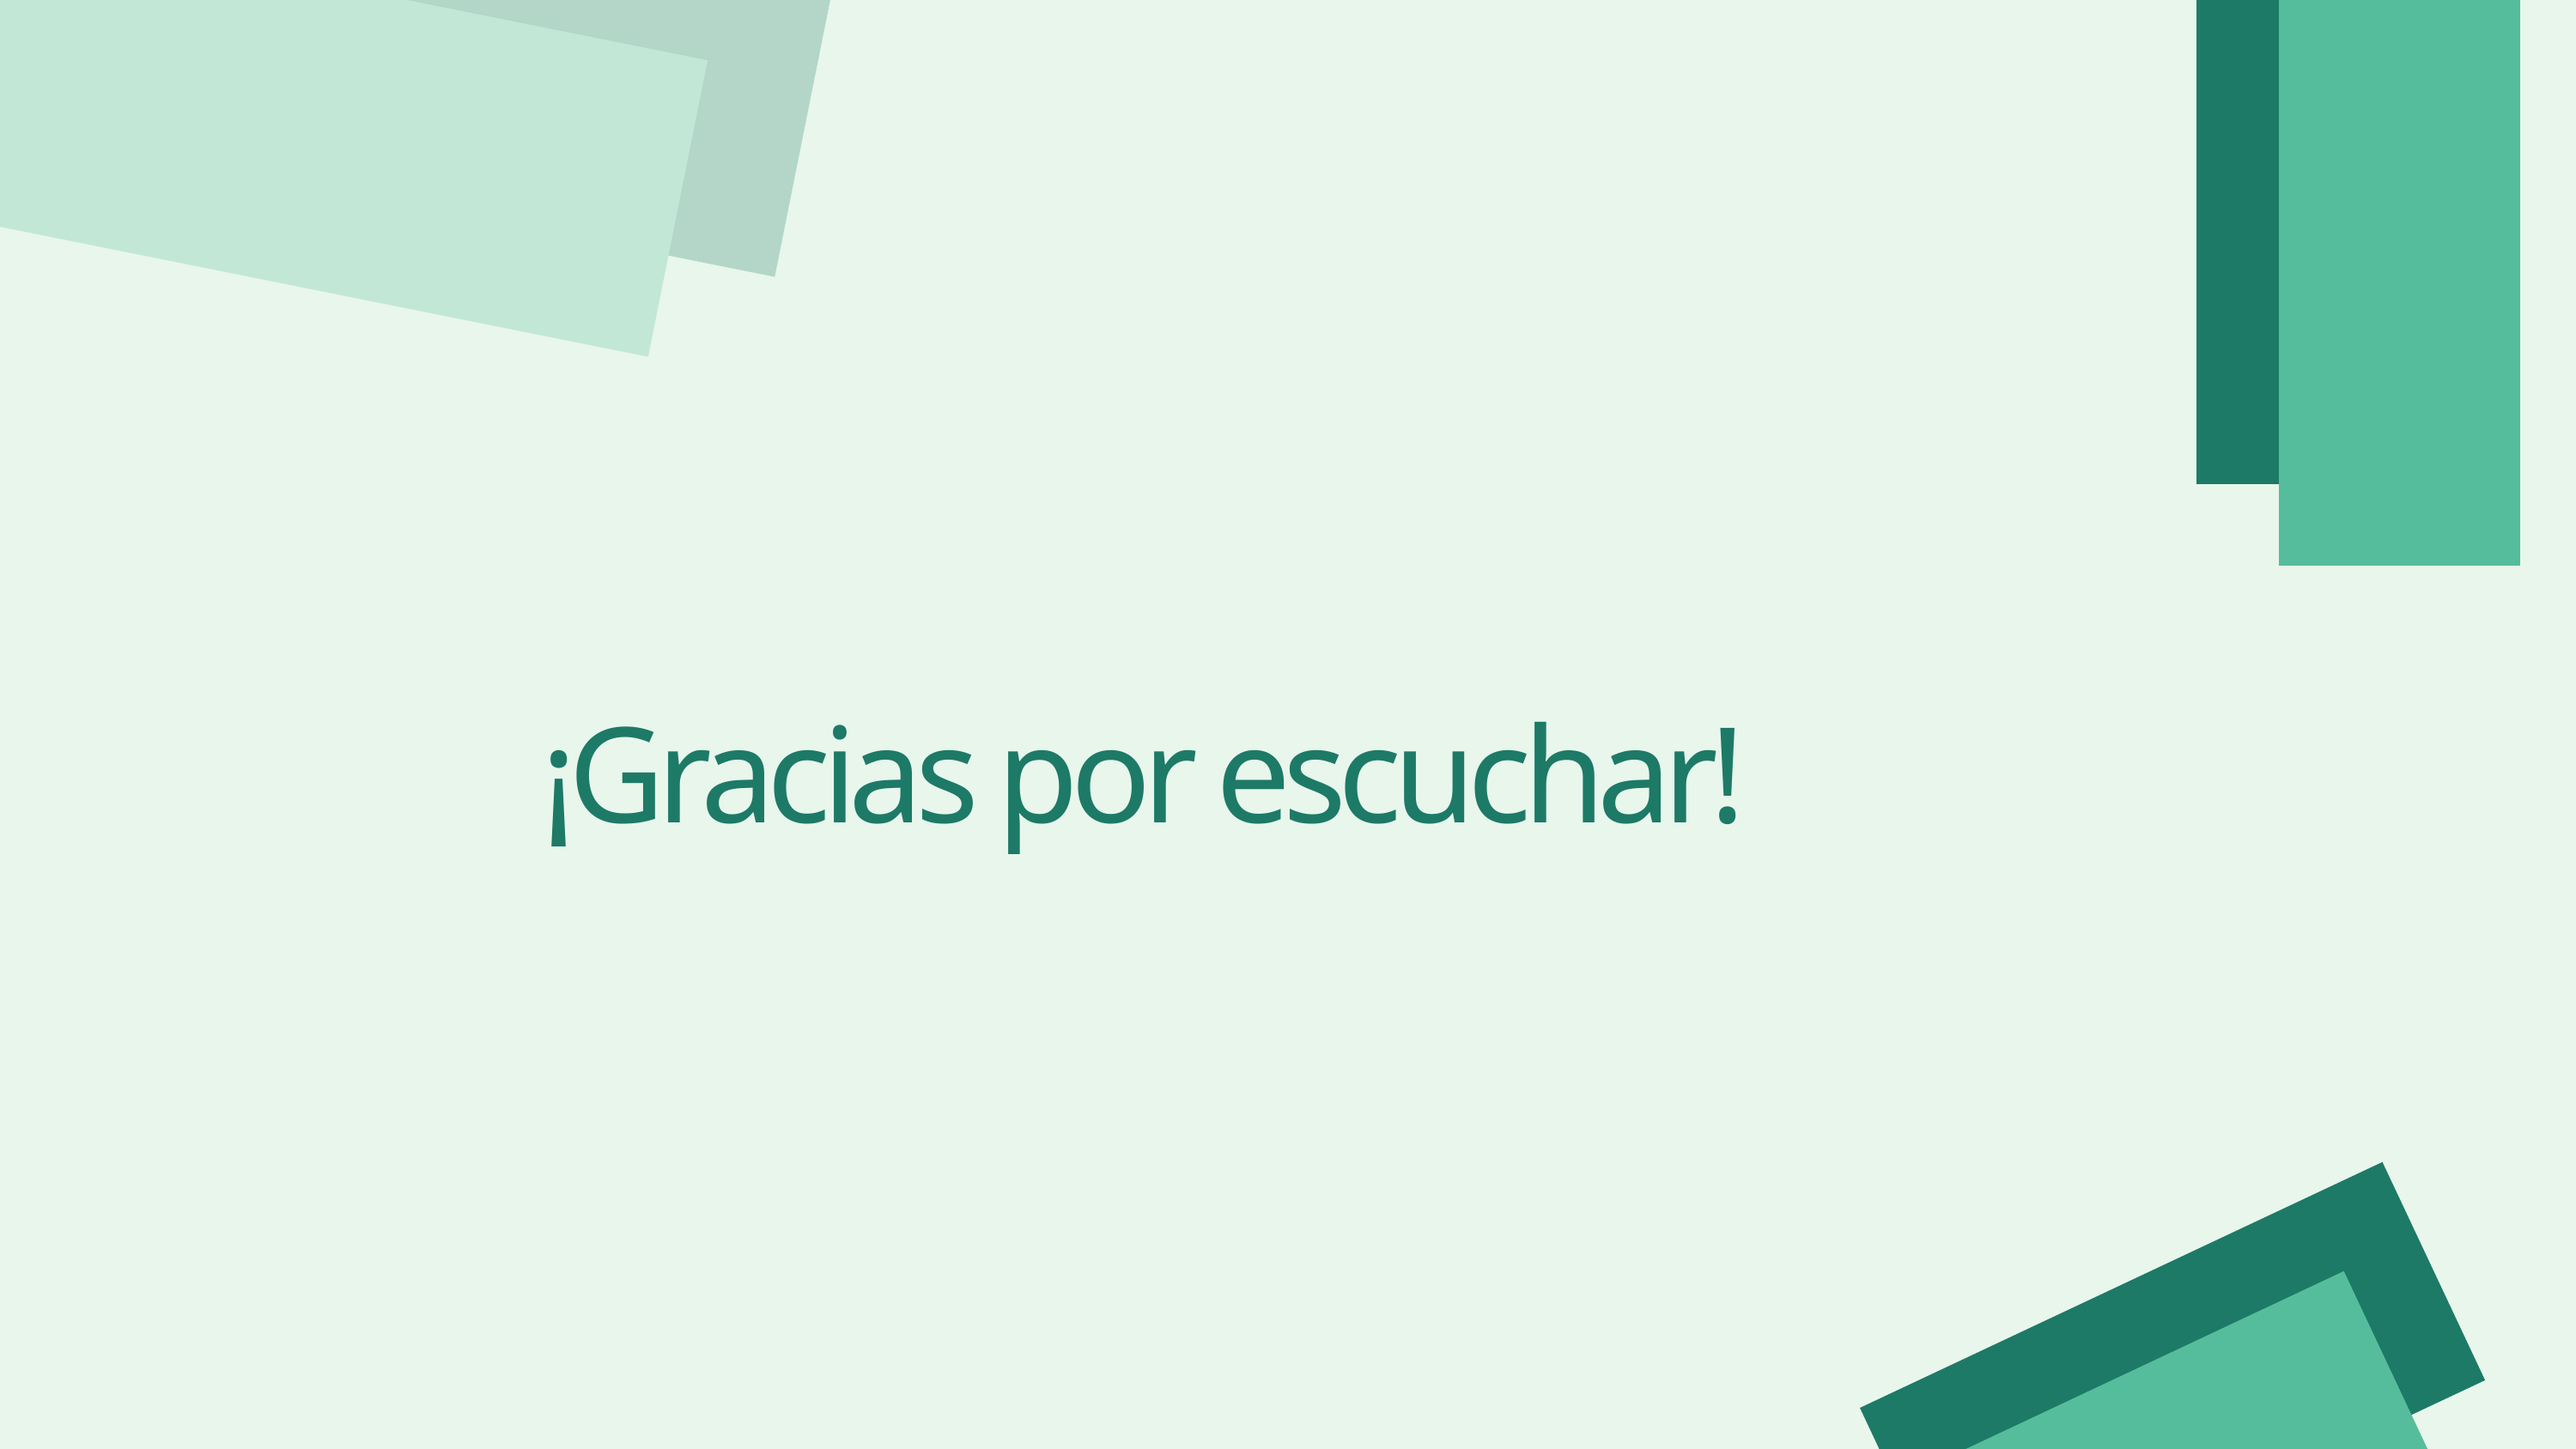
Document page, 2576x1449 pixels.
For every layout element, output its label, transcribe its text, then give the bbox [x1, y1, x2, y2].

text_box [161, 0, 568, 532]
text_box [2196, 0, 2521, 567]
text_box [1991, 1119, 2316, 1449]
text_box ¡Gracias por escuchar! [541, 690, 2550, 850]
